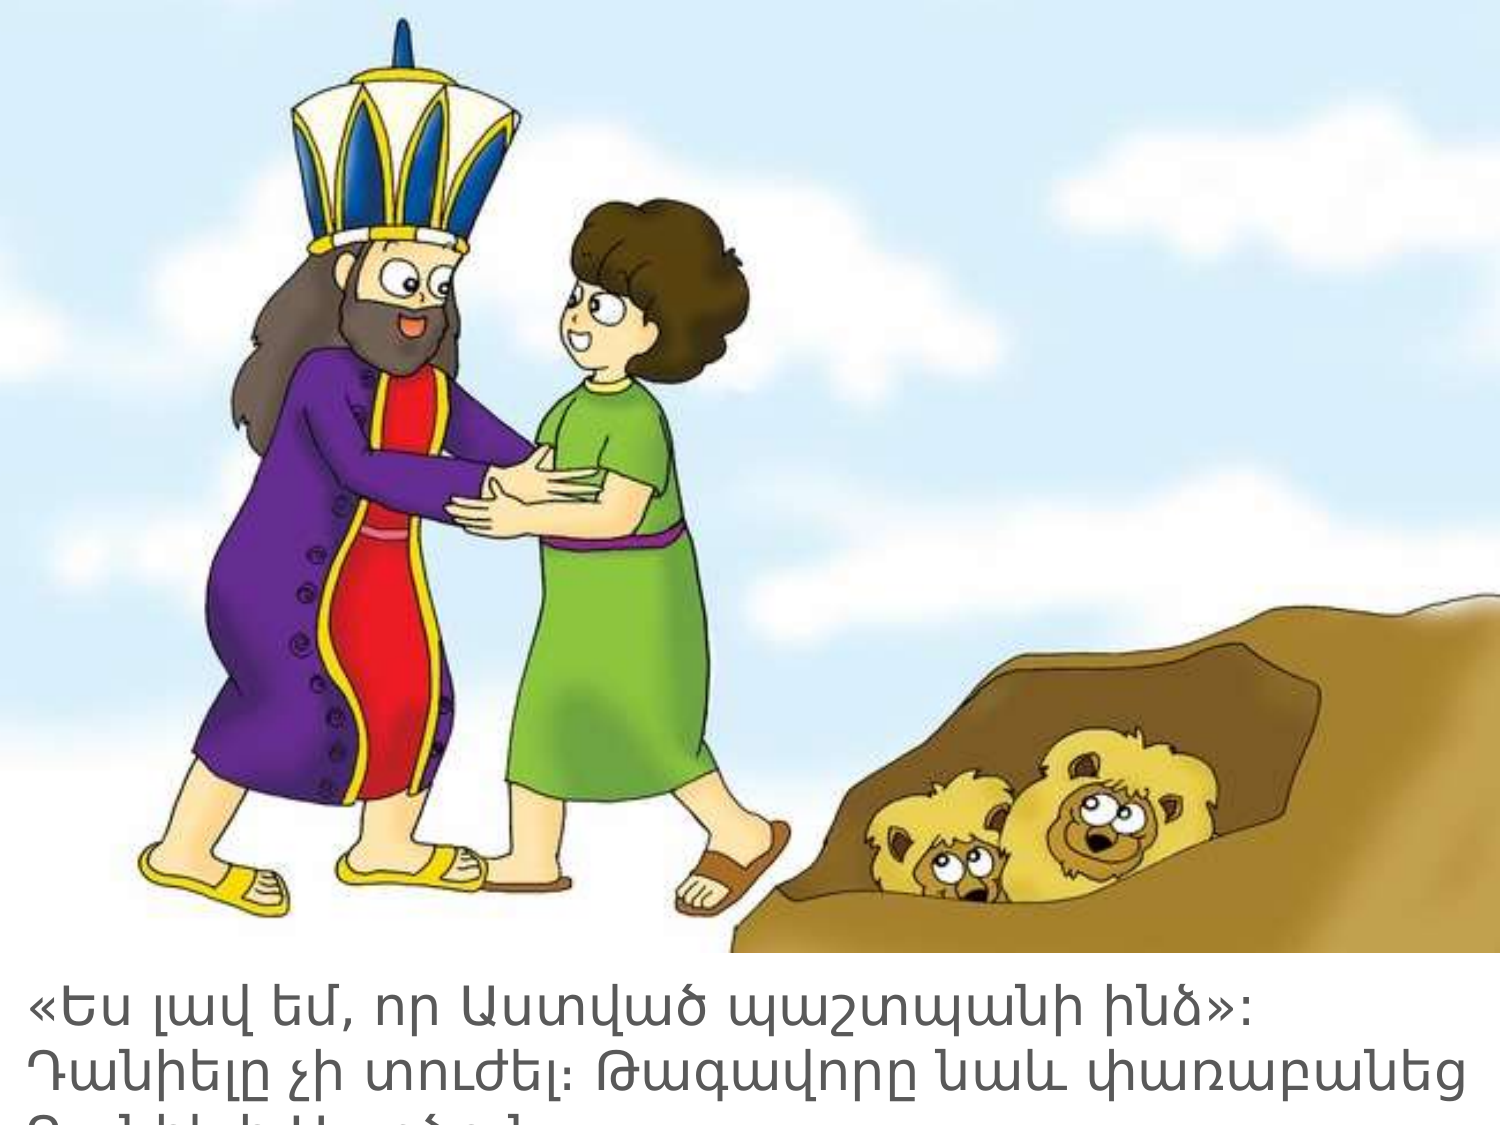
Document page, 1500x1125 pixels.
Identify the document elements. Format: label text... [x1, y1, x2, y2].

text_box «Ես լավ եմ, որ Աստված պաշտպանի ինձ»: Դանիելը չի տուժել։ Թագավորը նաև փառաբանեց Դանիելի Աստծուն։ [11, 964, 1498, 1125]
picture [0, 0, 1500, 953]
